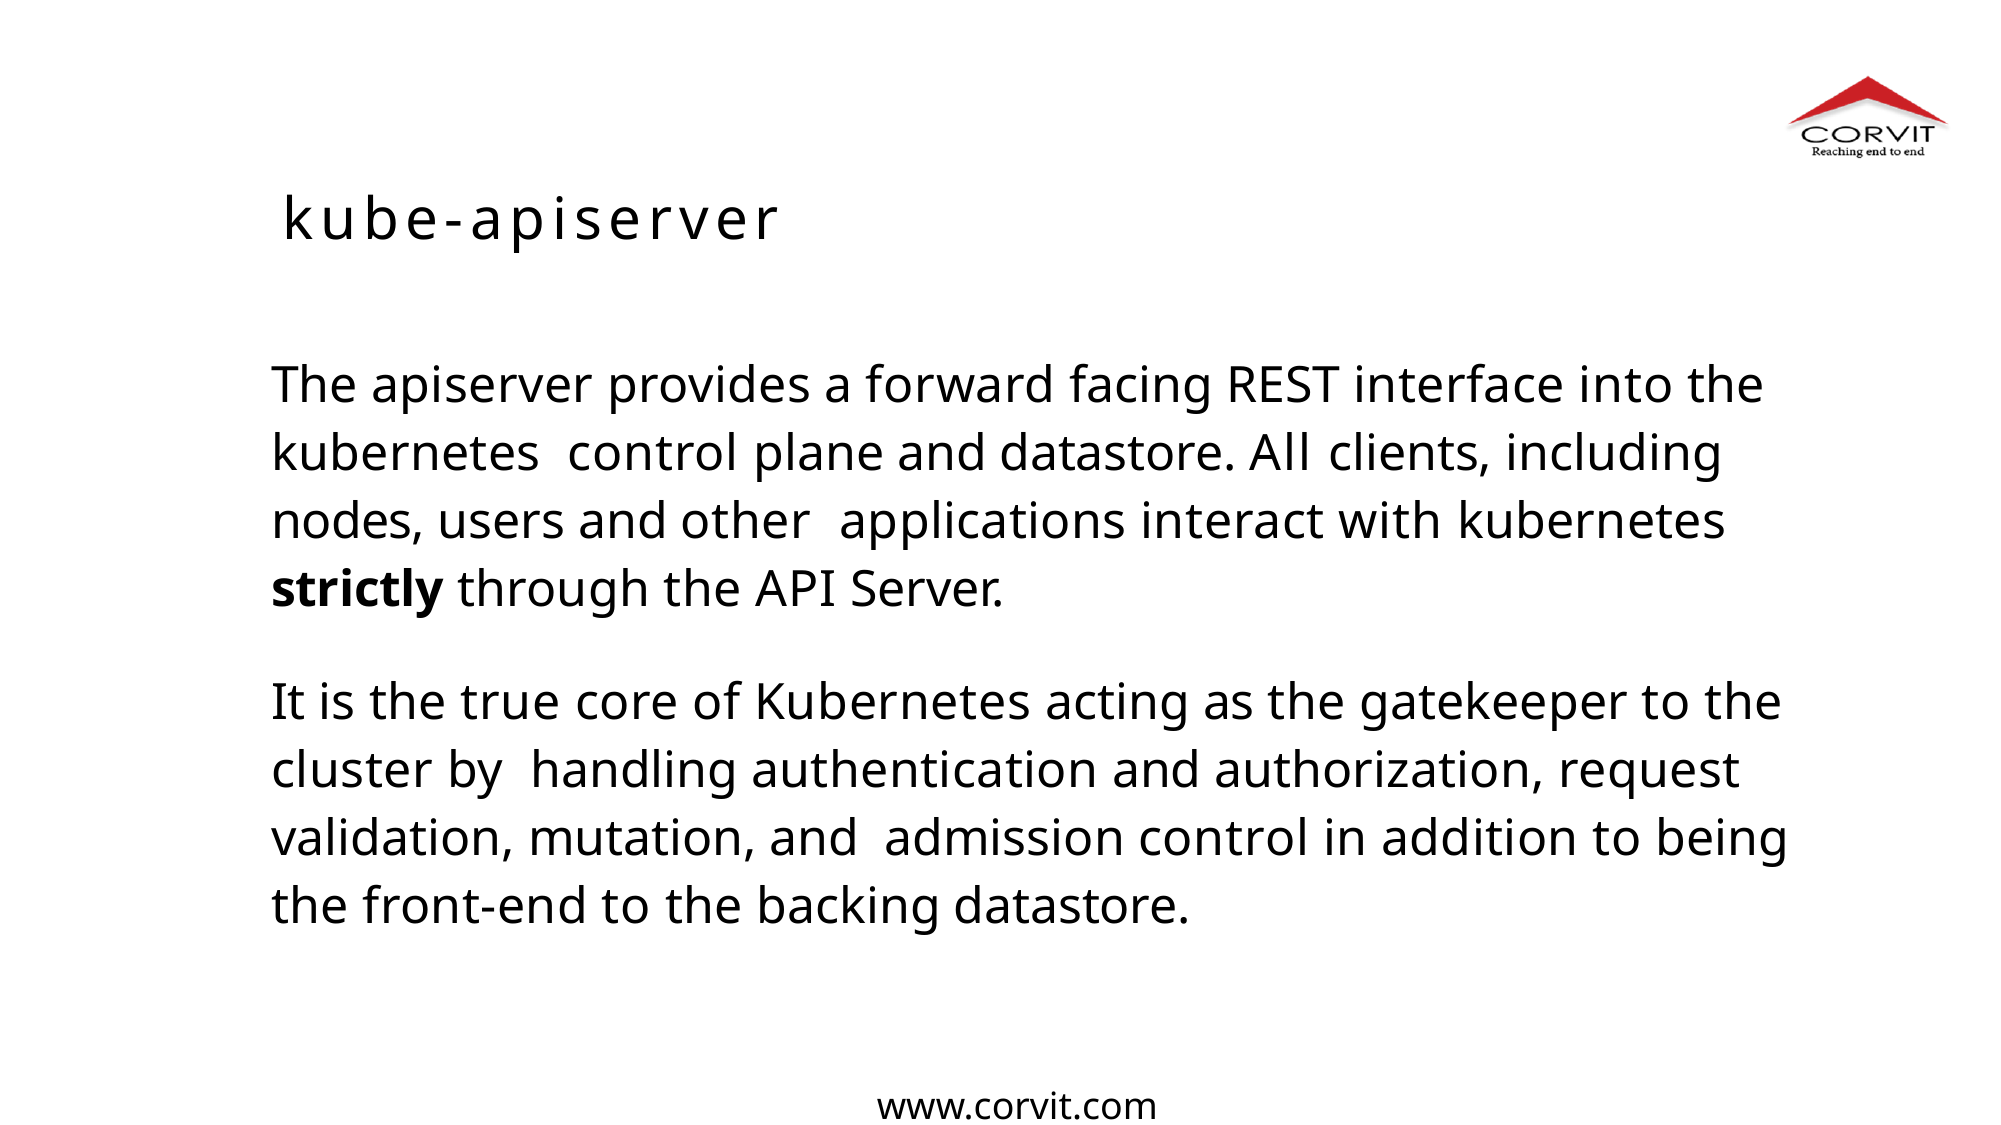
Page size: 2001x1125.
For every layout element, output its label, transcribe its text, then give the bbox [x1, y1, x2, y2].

text_box www.corvit.com [34, 1074, 2000, 1125]
title kube-apiserver [279, 178, 787, 342]
picture [1783, 73, 1951, 163]
list The apiserver provides a forward facing REST interface into the kubernetes control plane and datastore. All clients, including nodes, users and other applications interact with kubernetes strictly through the API Server. It is the true core of Kubernetes acting as the gatekeeper to the cluster by handling authentication and authorization, request validation, mutation, and admission control in addition to being the front-end to the backing datastore. [167, 342, 1880, 983]
